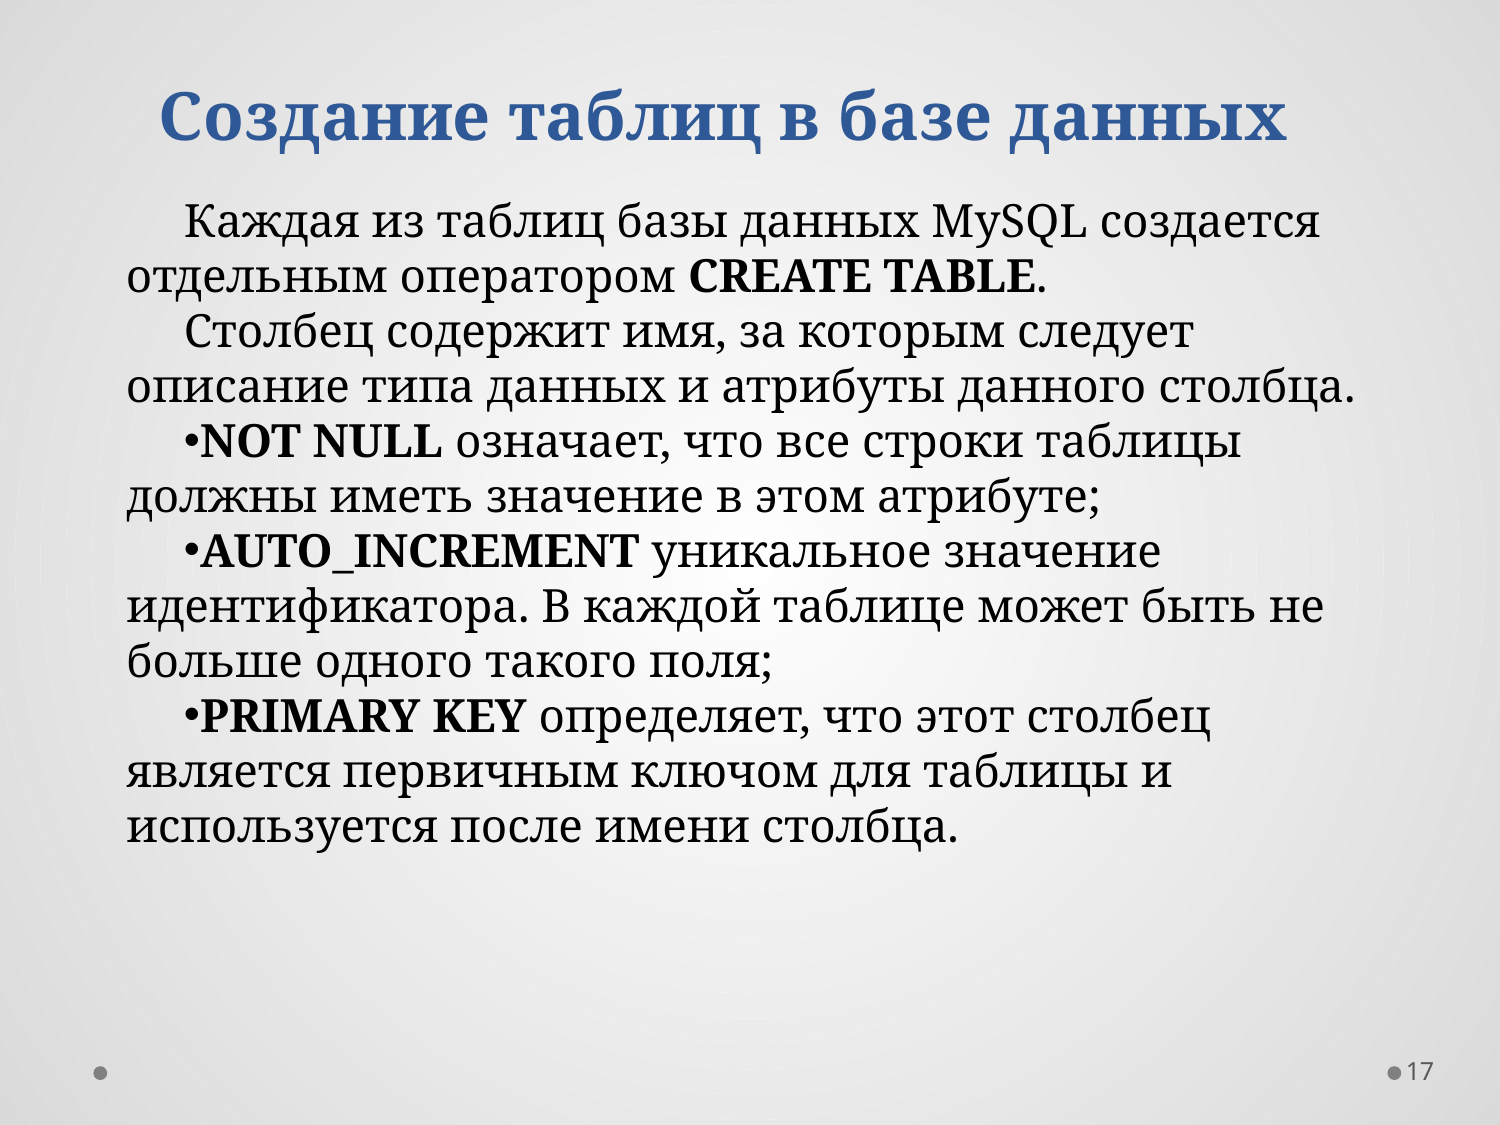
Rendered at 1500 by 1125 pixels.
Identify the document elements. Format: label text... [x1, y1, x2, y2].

title Создание таблиц в базе данных [85, 30, 1361, 162]
slide_number 17 [1401, 1042, 1494, 1103]
text_box Каждая из таблиц базы данных MySQL создается отдельным оператором CREATE TABLE. Столбец содержит имя, за которым следует описание типа данных и атрибуты данного столбца. NOT NULL означает, что все строки таблицы должны иметь значение в этом атрибуте; AUTO_INCREMENT уникальное значение идентификатора. В каждой таблице может быть не больше одного такого поля; PRIMARY KEY определяет, что этот столбец является первичным ключом для таблицы и используется после имени столбца. [111, 184, 1434, 859]
